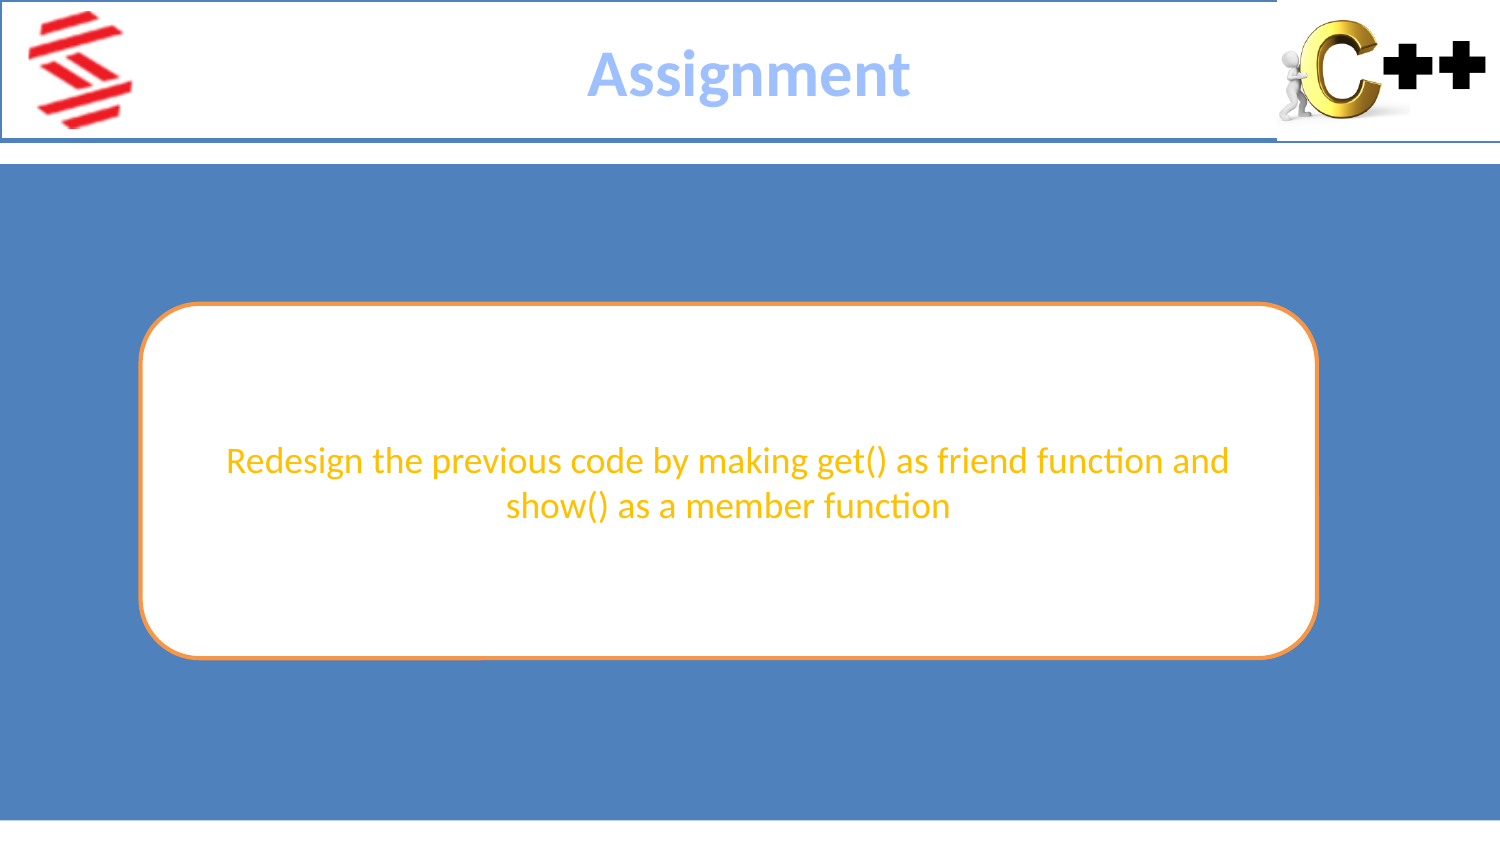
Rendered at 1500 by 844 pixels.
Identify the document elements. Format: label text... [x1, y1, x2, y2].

picture [23, 11, 141, 130]
picture [1277, 0, 1500, 141]
text_box . [0, 162, 1500, 822]
text_box Redesign the previous code by making get() as friend function and show() as a member function [138, 301, 1320, 661]
title Assignment [0, 0, 1274, 143]
